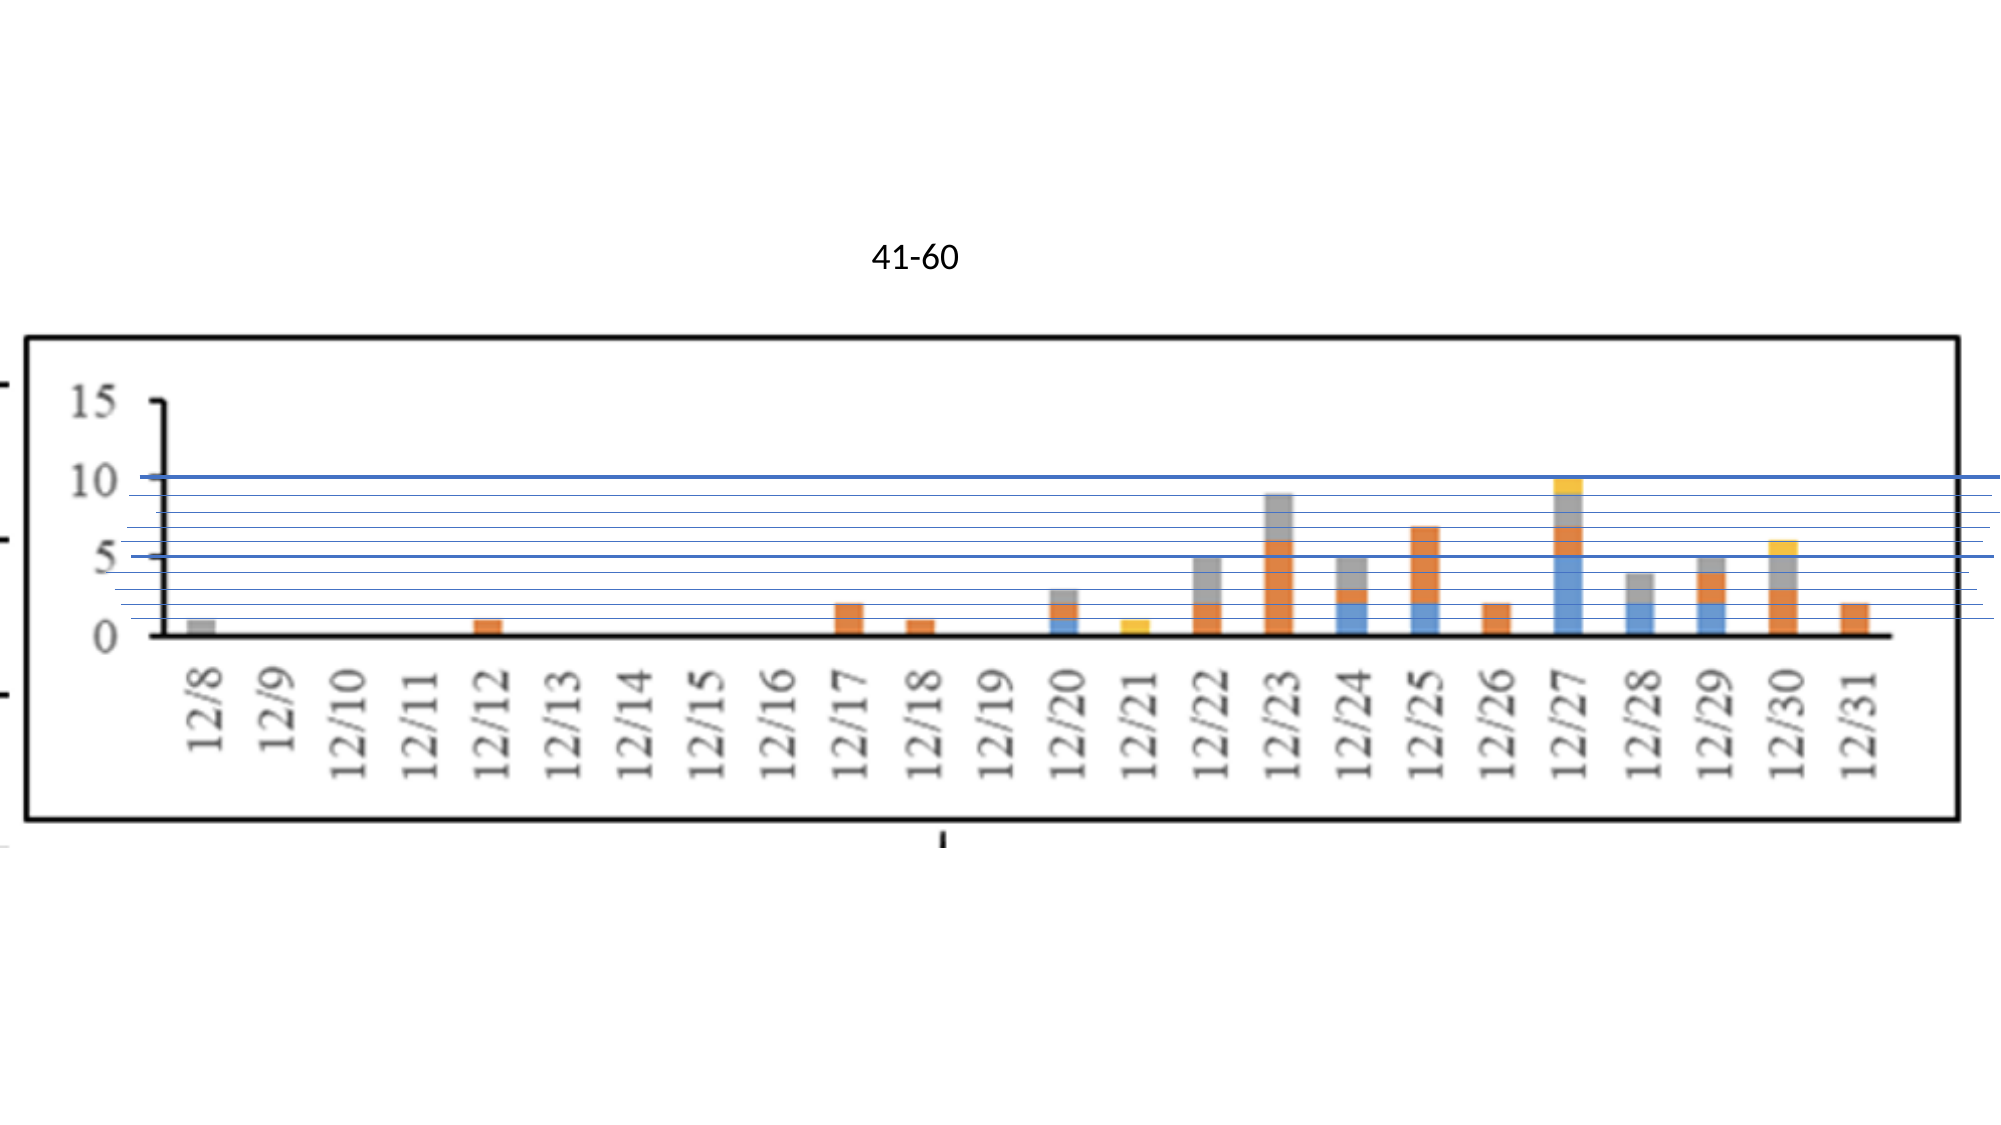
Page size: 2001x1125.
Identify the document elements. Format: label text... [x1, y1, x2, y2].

text_box 41-60 [856, 224, 975, 276]
picture [0, 276, 1998, 848]
